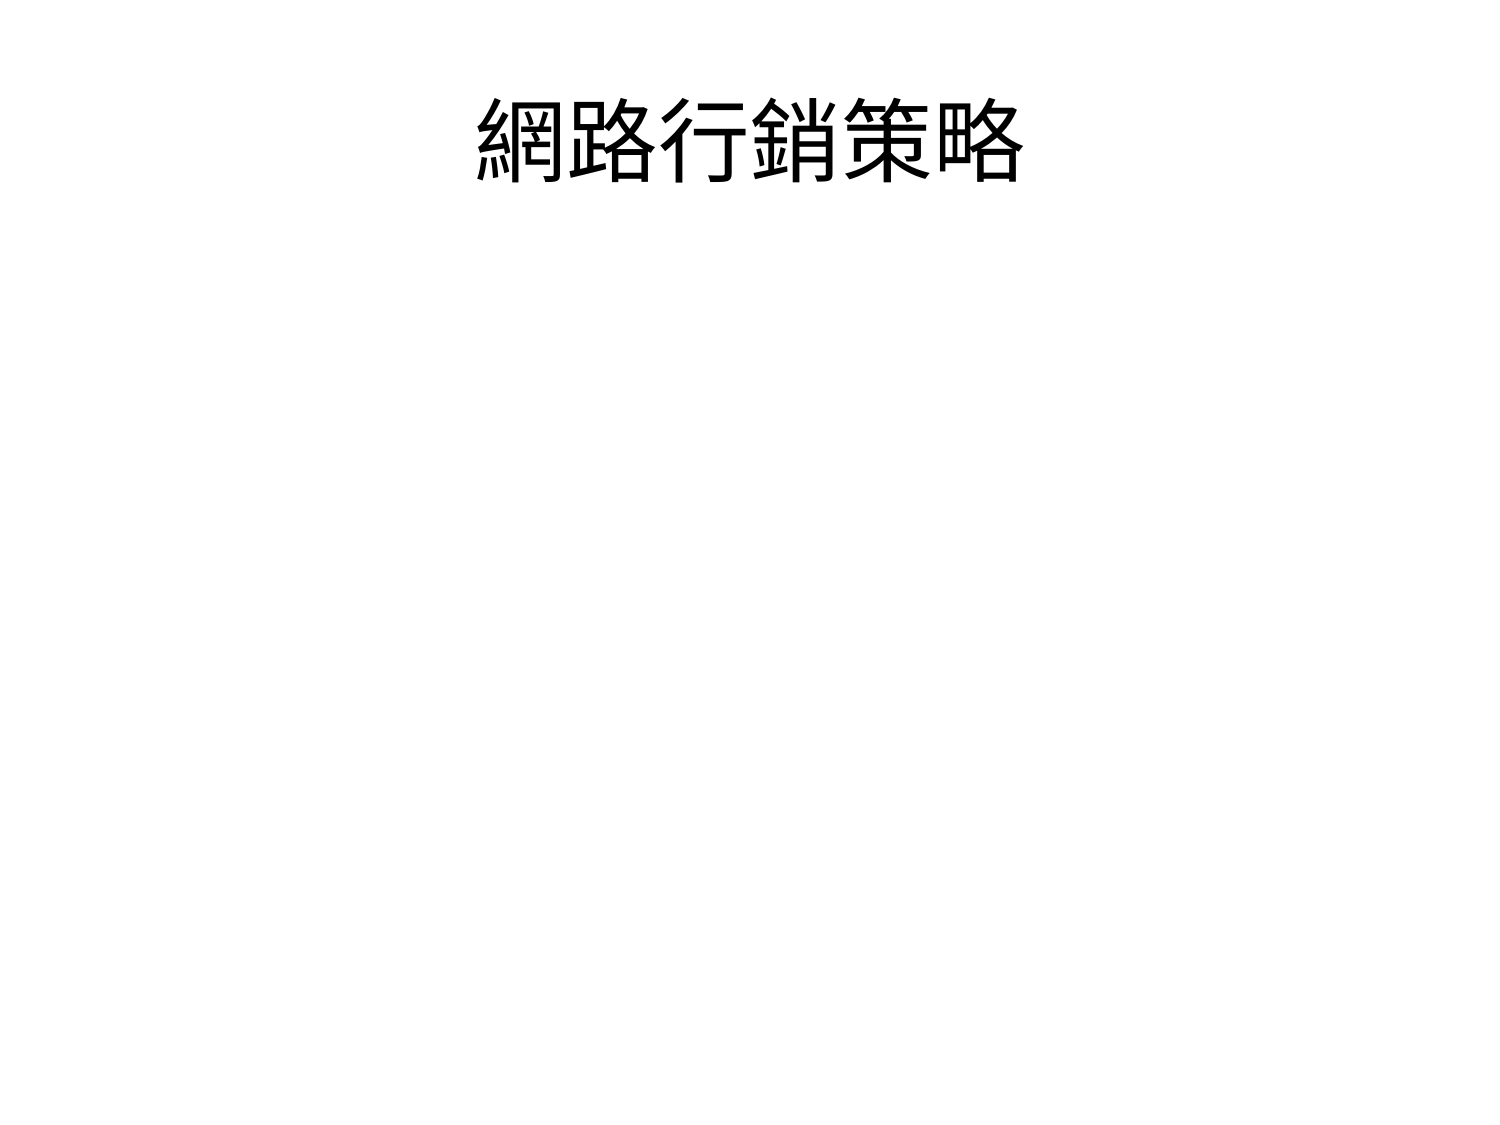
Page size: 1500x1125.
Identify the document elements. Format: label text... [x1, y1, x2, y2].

title 網路行銷策略 [75, 45, 1425, 233]
